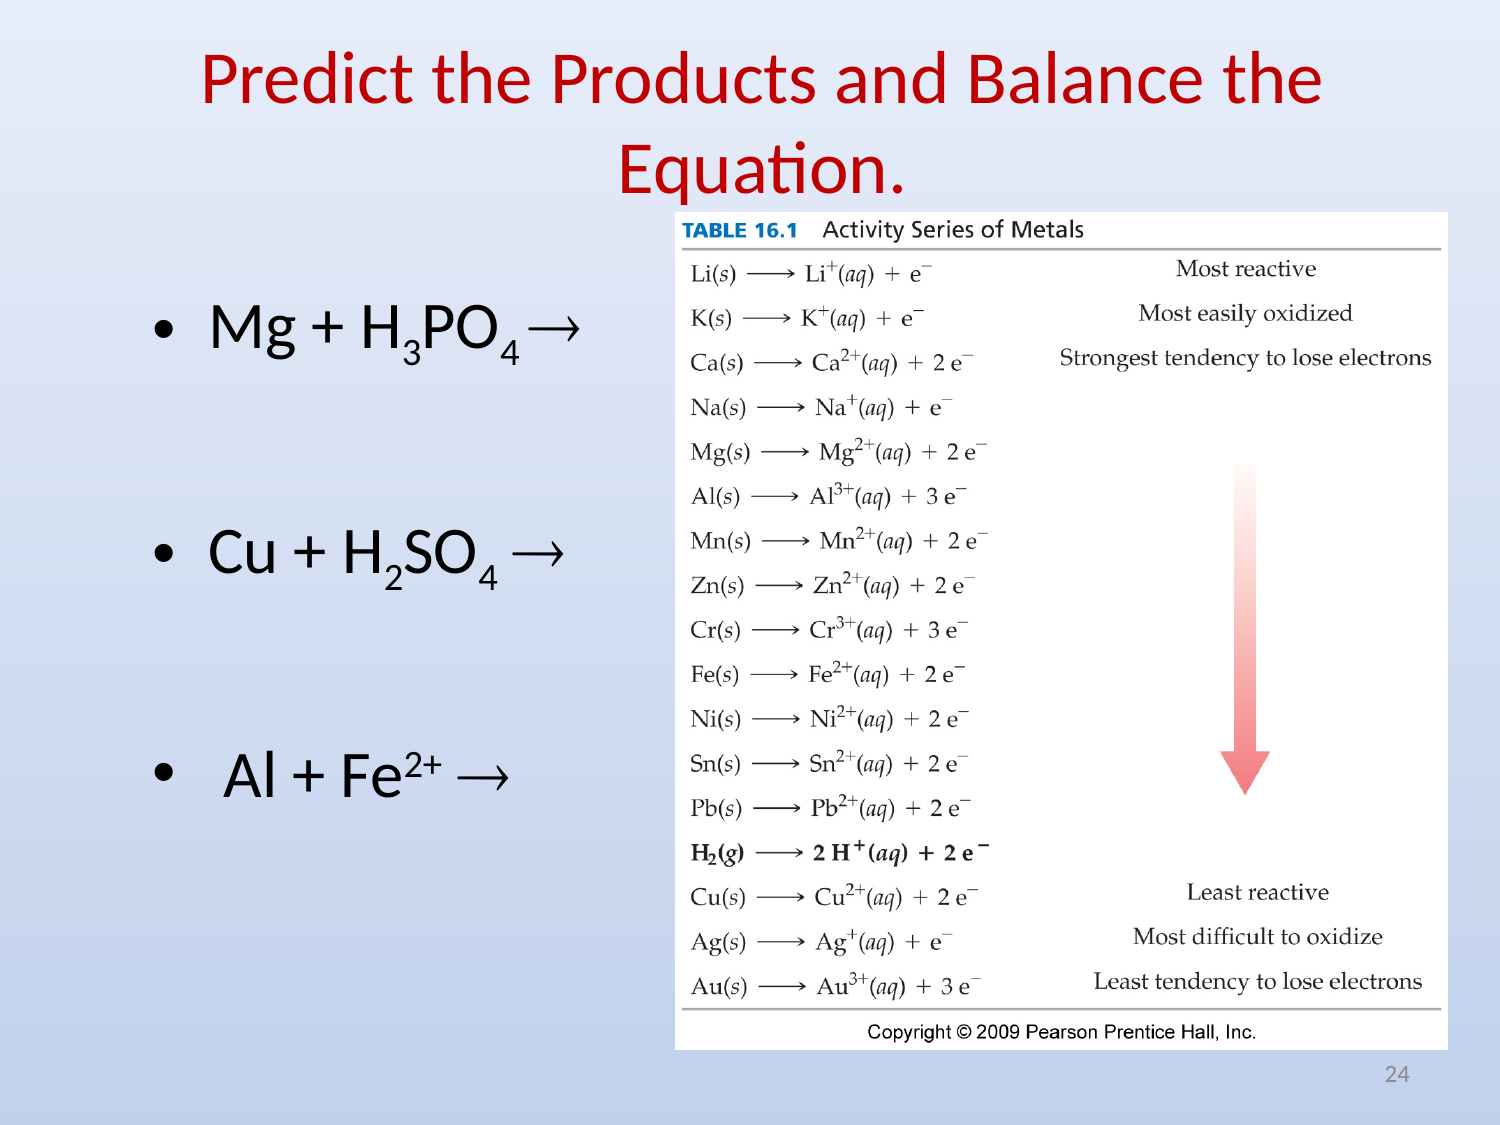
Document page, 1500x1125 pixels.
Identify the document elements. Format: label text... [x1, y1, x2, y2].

title Predict the Products and Balance the Equation. [62, 24, 1463, 213]
list Mg + H3PO4 ® Cu + H2SO4 ® Al + Fe2+ ® [137, 274, 669, 1026]
picture [674, 212, 1448, 1051]
slide_number 24 [1074, 1059, 1425, 1103]
